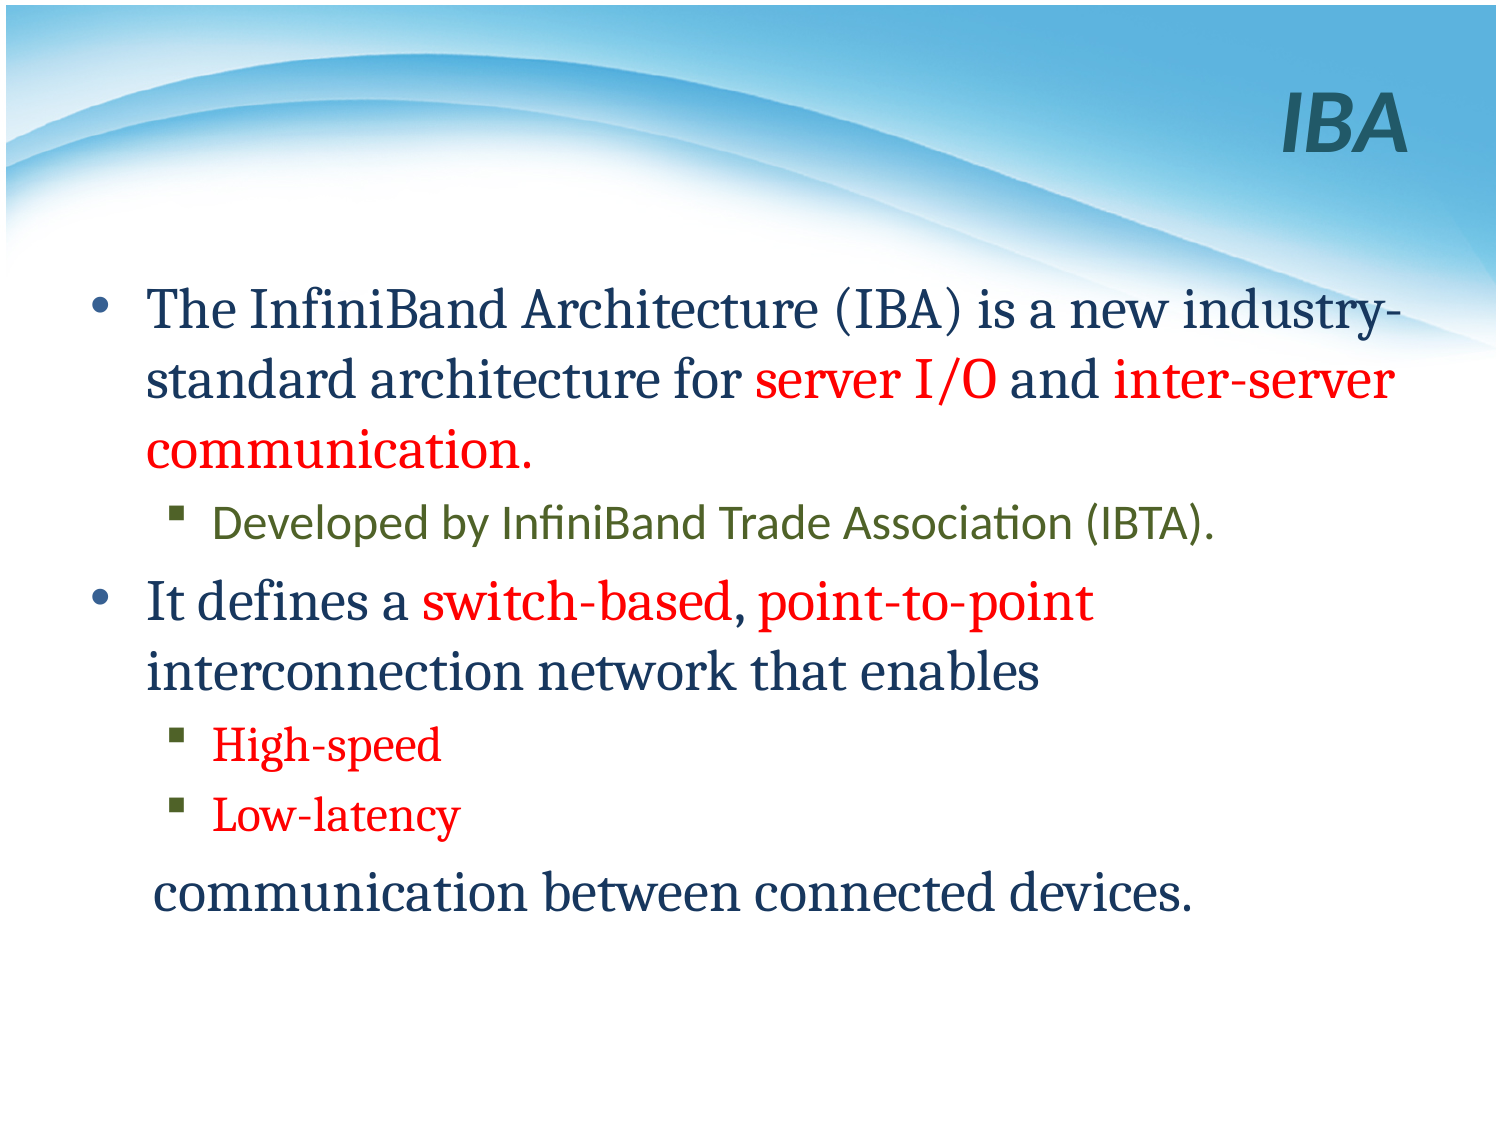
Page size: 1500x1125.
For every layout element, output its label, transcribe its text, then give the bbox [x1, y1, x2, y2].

list The InfiniBand Architecture (IBA) is a new industry-standard architecture for server I/O and inter-server communication. Developed by InfiniBand Trade Association (IBTA). It defines a switch-based, point-to-point interconnection network that enables High-speed Low-latency communication between connected devices. [75, 262, 1425, 1005]
title IBA [75, 45, 1425, 188]
picture [0, 0, 1500, 1125]
